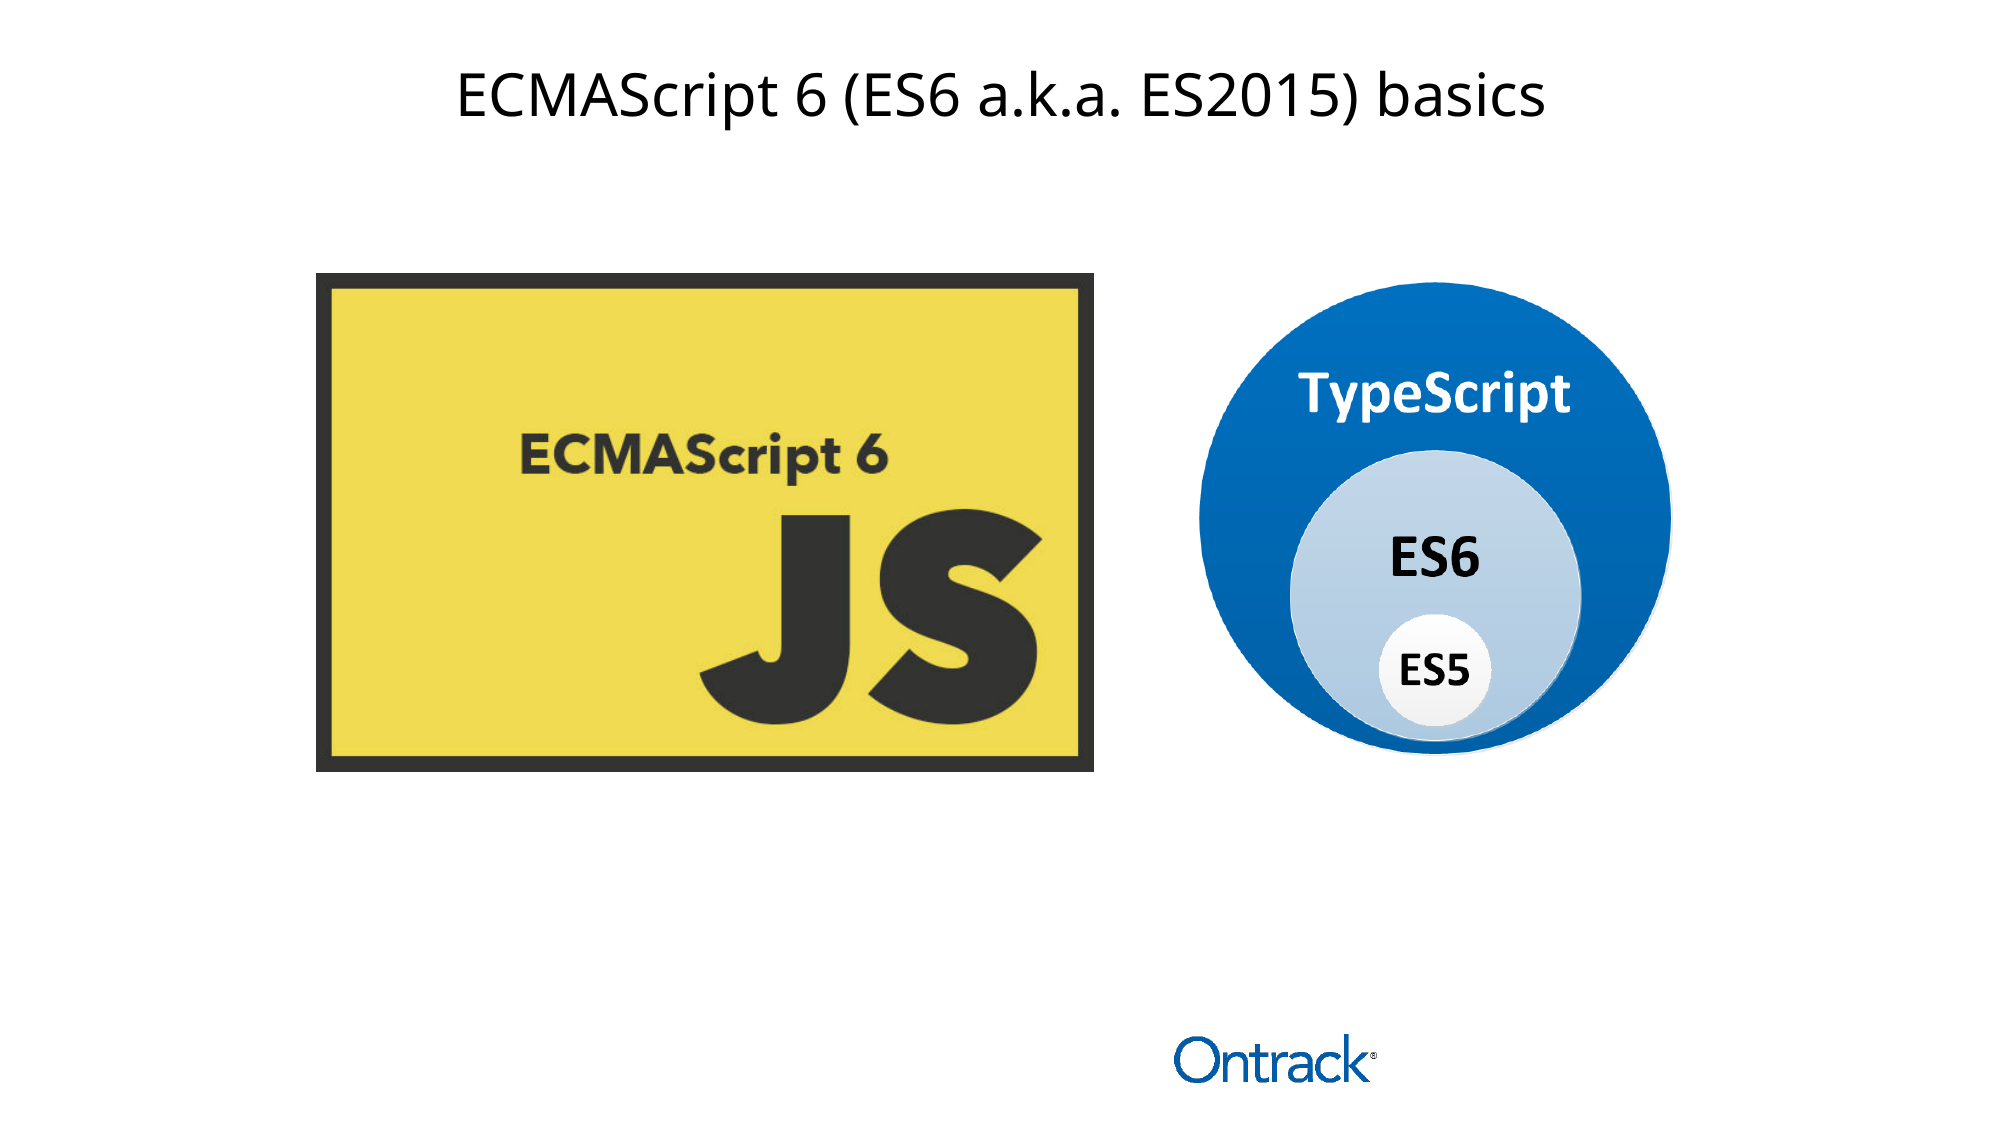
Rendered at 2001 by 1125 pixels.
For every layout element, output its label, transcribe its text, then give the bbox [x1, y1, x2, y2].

picture [1198, 281, 1673, 756]
picture [315, 273, 1095, 772]
picture [1174, 1034, 1377, 1083]
title ECMAScript 6 (ES6 a.k.a. ES2015) basics [87, 56, 1916, 137]
